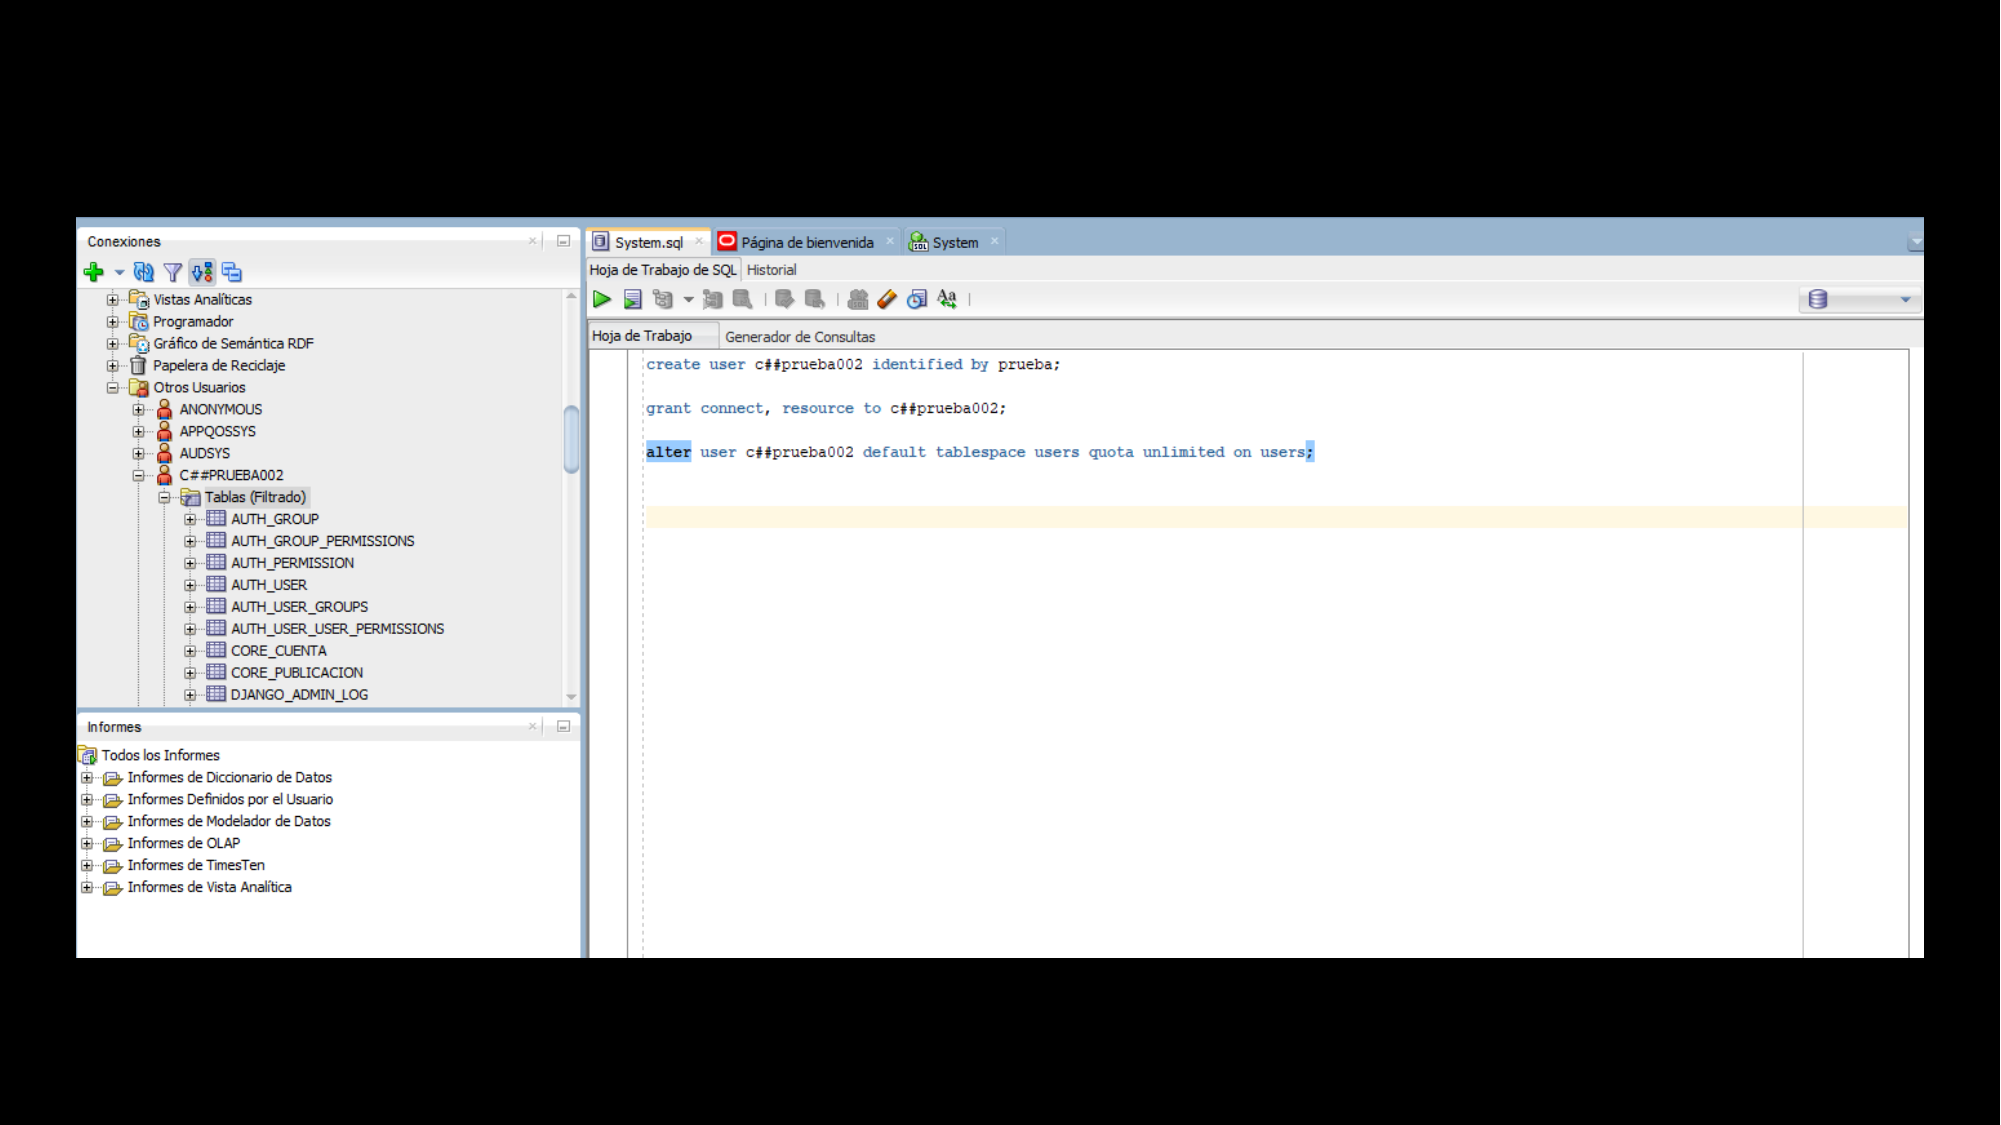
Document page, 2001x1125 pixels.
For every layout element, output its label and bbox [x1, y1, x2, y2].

picture [76, 217, 1924, 958]
